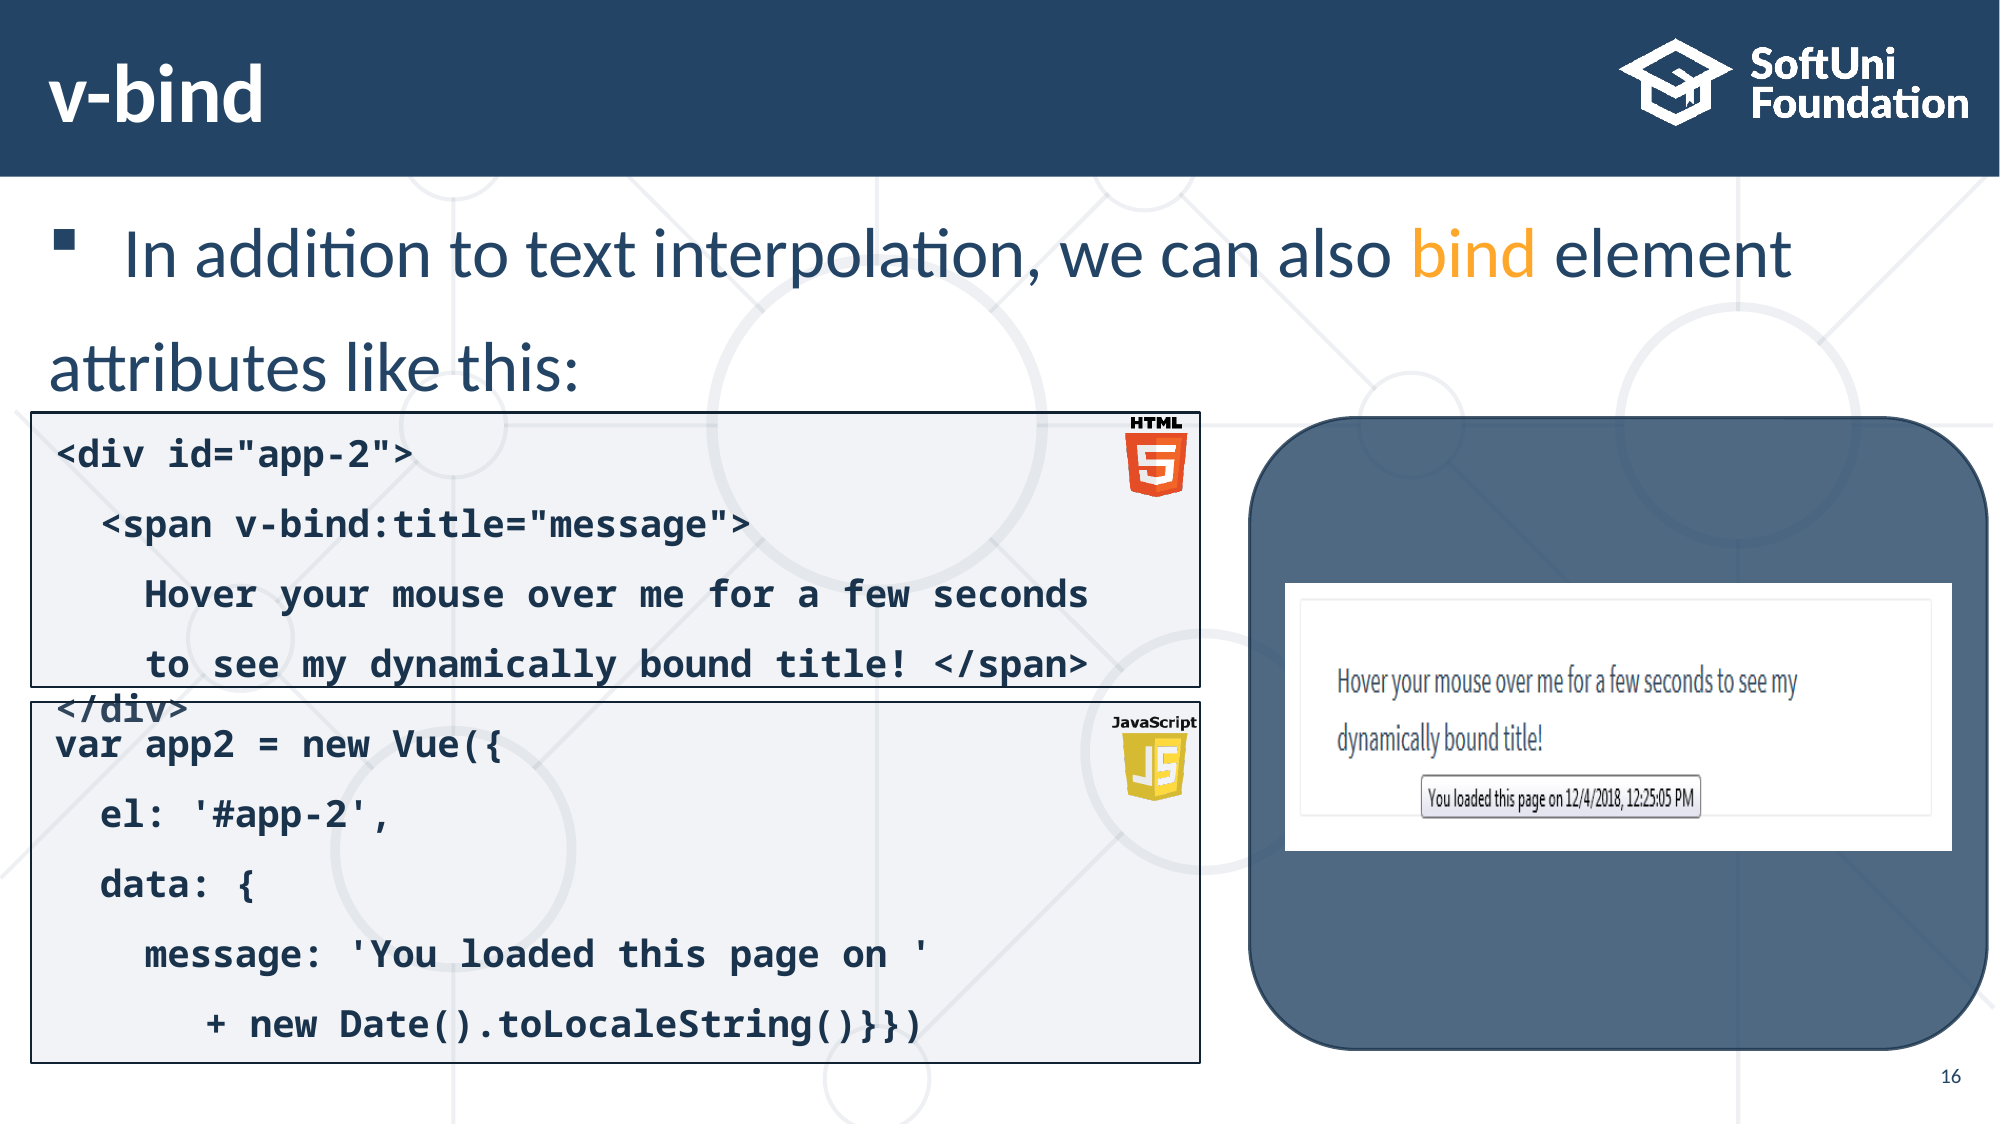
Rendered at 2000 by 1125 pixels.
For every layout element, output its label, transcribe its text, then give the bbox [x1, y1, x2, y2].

slide_number 16 [1896, 1049, 1968, 1101]
picture [1111, 716, 1197, 802]
text_box [1968, 458, 1990, 1009]
picture [1618, 38, 1968, 126]
text_box var app2 = new Vue({ el: '#app-2', data: { message: 'You loaded this page on ' + new Date().toLocaleString()}}) [31, 702, 1200, 1063]
picture [1111, 417, 1200, 497]
list In addition to text interpolation, we can also bind element attributes like this: [31, 196, 1968, 1125]
picture [1284, 582, 1952, 851]
list <div id="app-2"> <span v-bind:title="message"> Hover your mouse over me for a few seconds to see my dynamically bound title! </span> </div> [30, 411, 1201, 688]
title v-bind [31, 16, 1591, 162]
